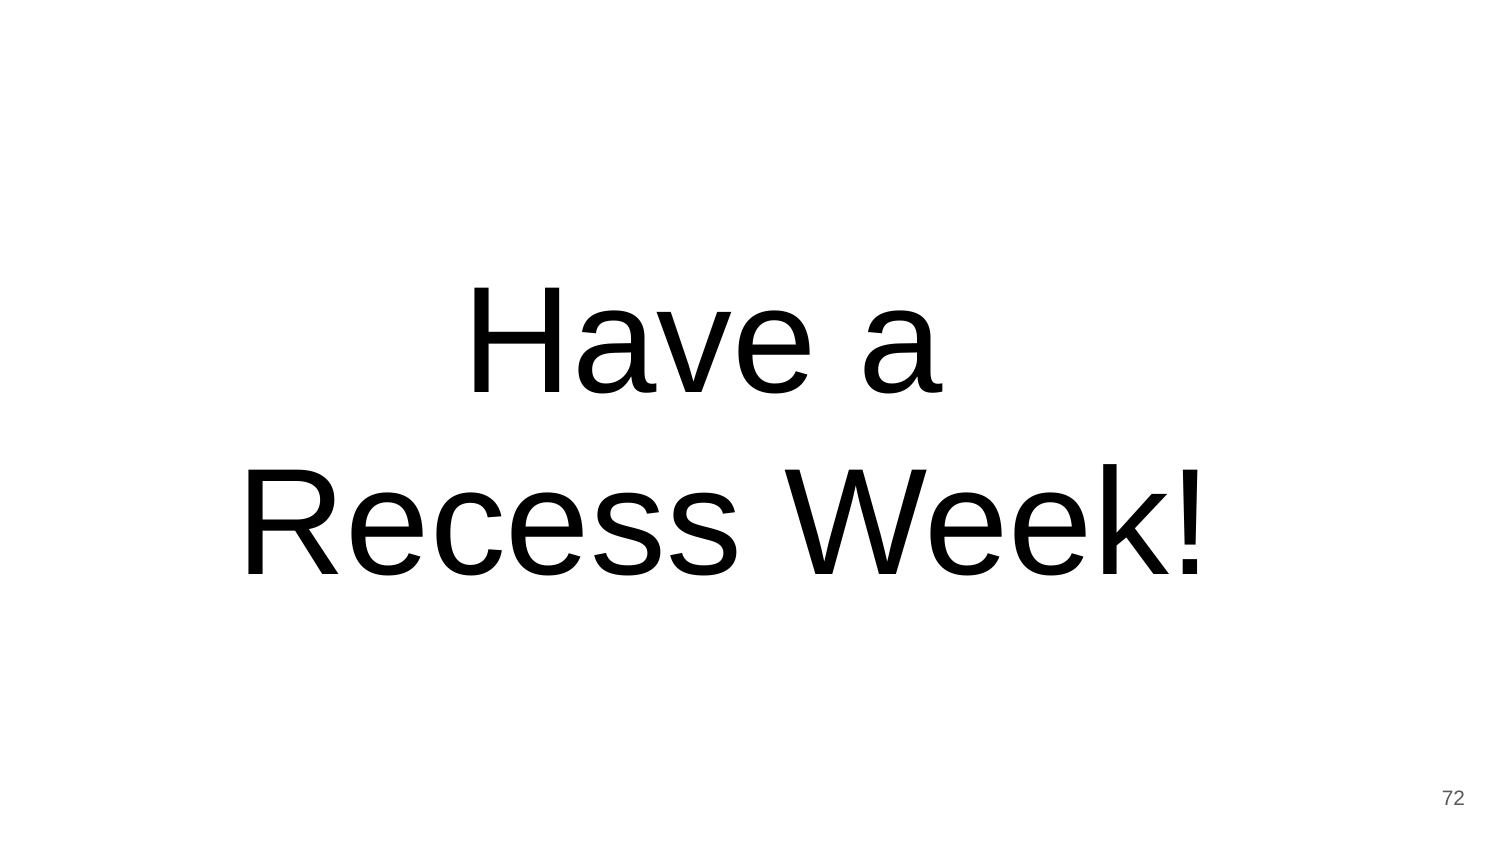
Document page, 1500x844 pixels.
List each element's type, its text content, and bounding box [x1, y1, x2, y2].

slide_number 72 [1389, 764, 1480, 830]
title Have a Recess Week! [0, 224, 1449, 620]
